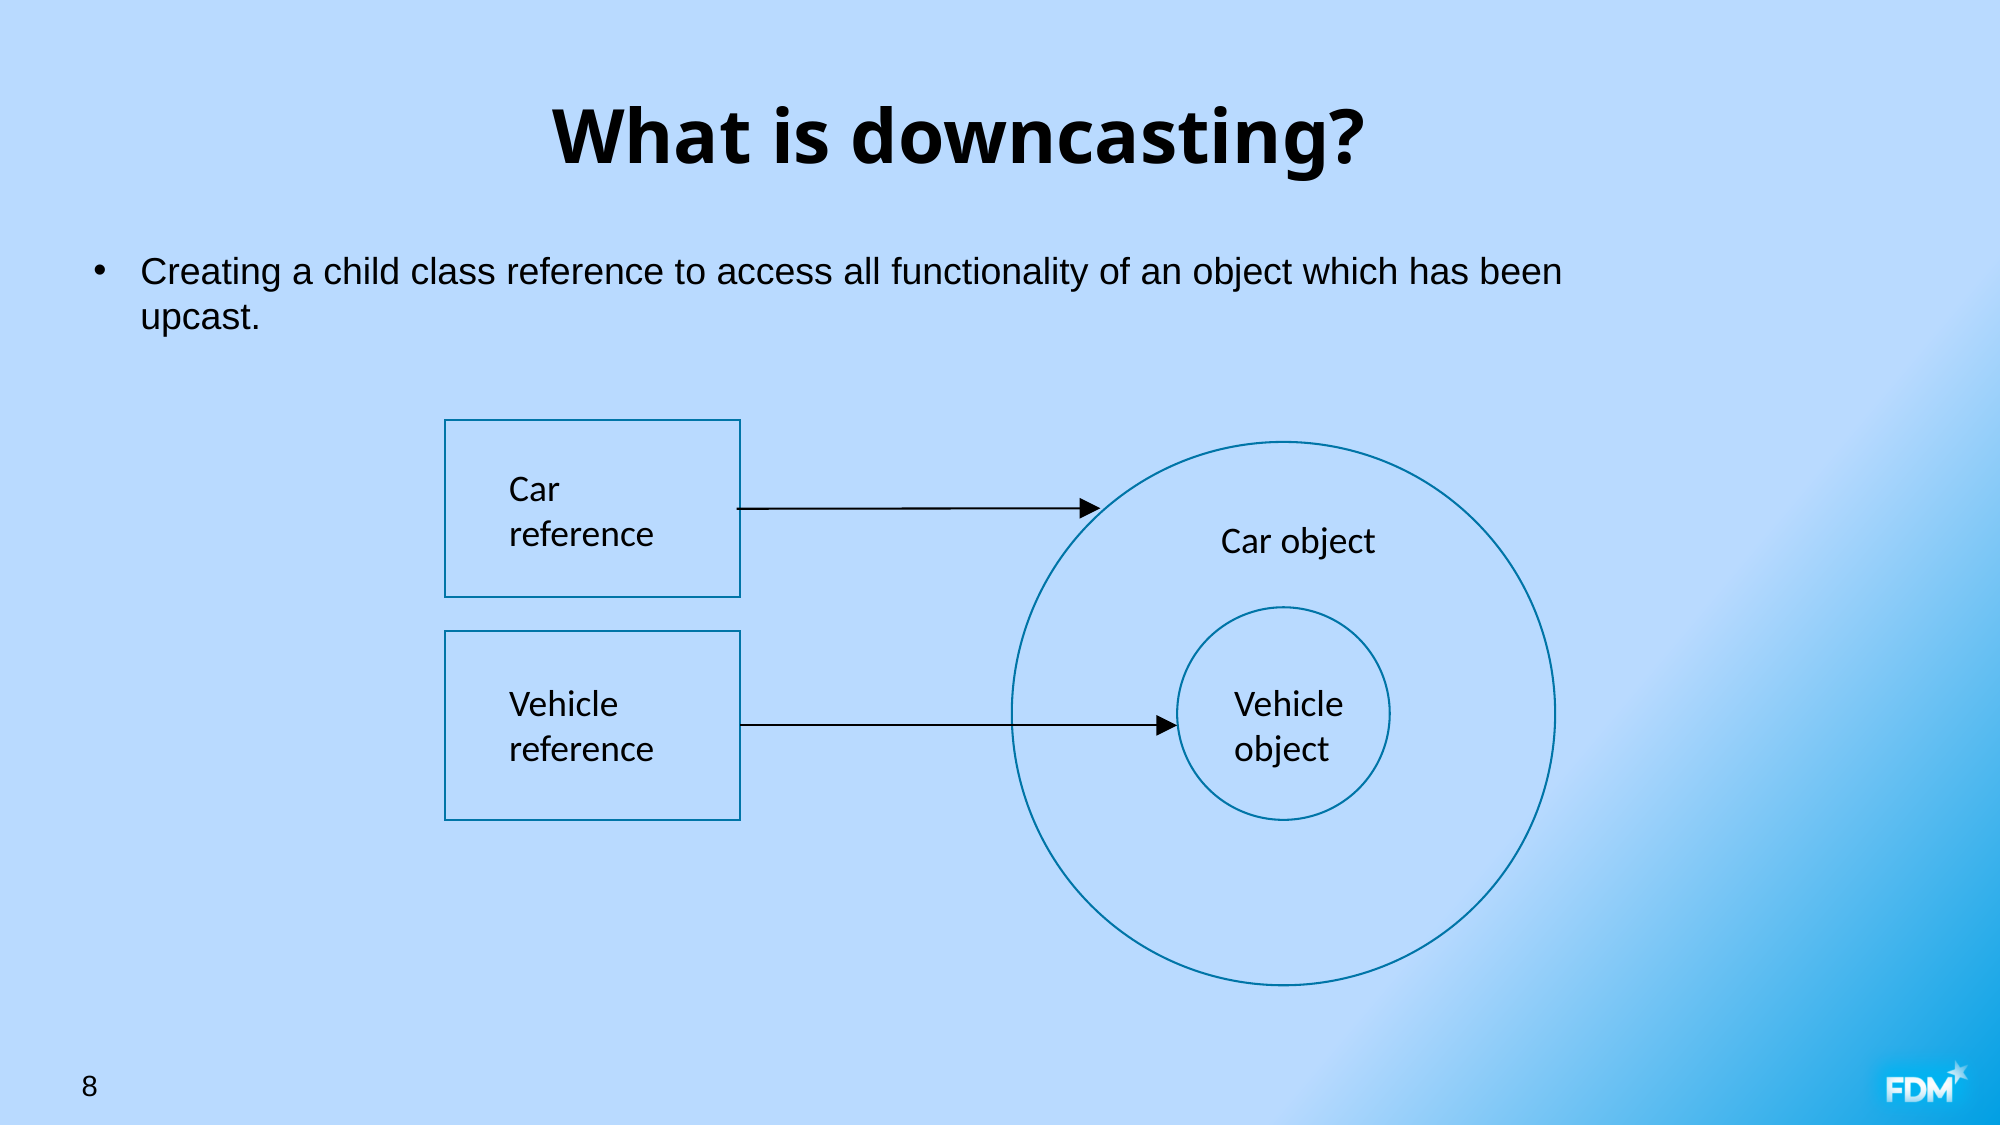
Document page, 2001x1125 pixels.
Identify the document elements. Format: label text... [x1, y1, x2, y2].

picture [1858, 1029, 2000, 1125]
text_box Vehicle reference [494, 671, 731, 776]
text_box Creating a child class reference to access all functionality of an object which has been upcast. [78, 239, 1579, 345]
text_box [1176, 606, 1382, 821]
text_box [1010, 440, 1557, 987]
text_box What is downcasting? [39, 76, 1879, 159]
text_box Car object [1206, 508, 1406, 569]
slide_number 8 [66, 1060, 534, 1110]
text_box Vehicle object [1219, 671, 1385, 776]
text_box [1385, 678, 1391, 749]
text_box [444, 419, 741, 598]
text_box [444, 630, 741, 821]
text_box Car reference [494, 456, 737, 562]
